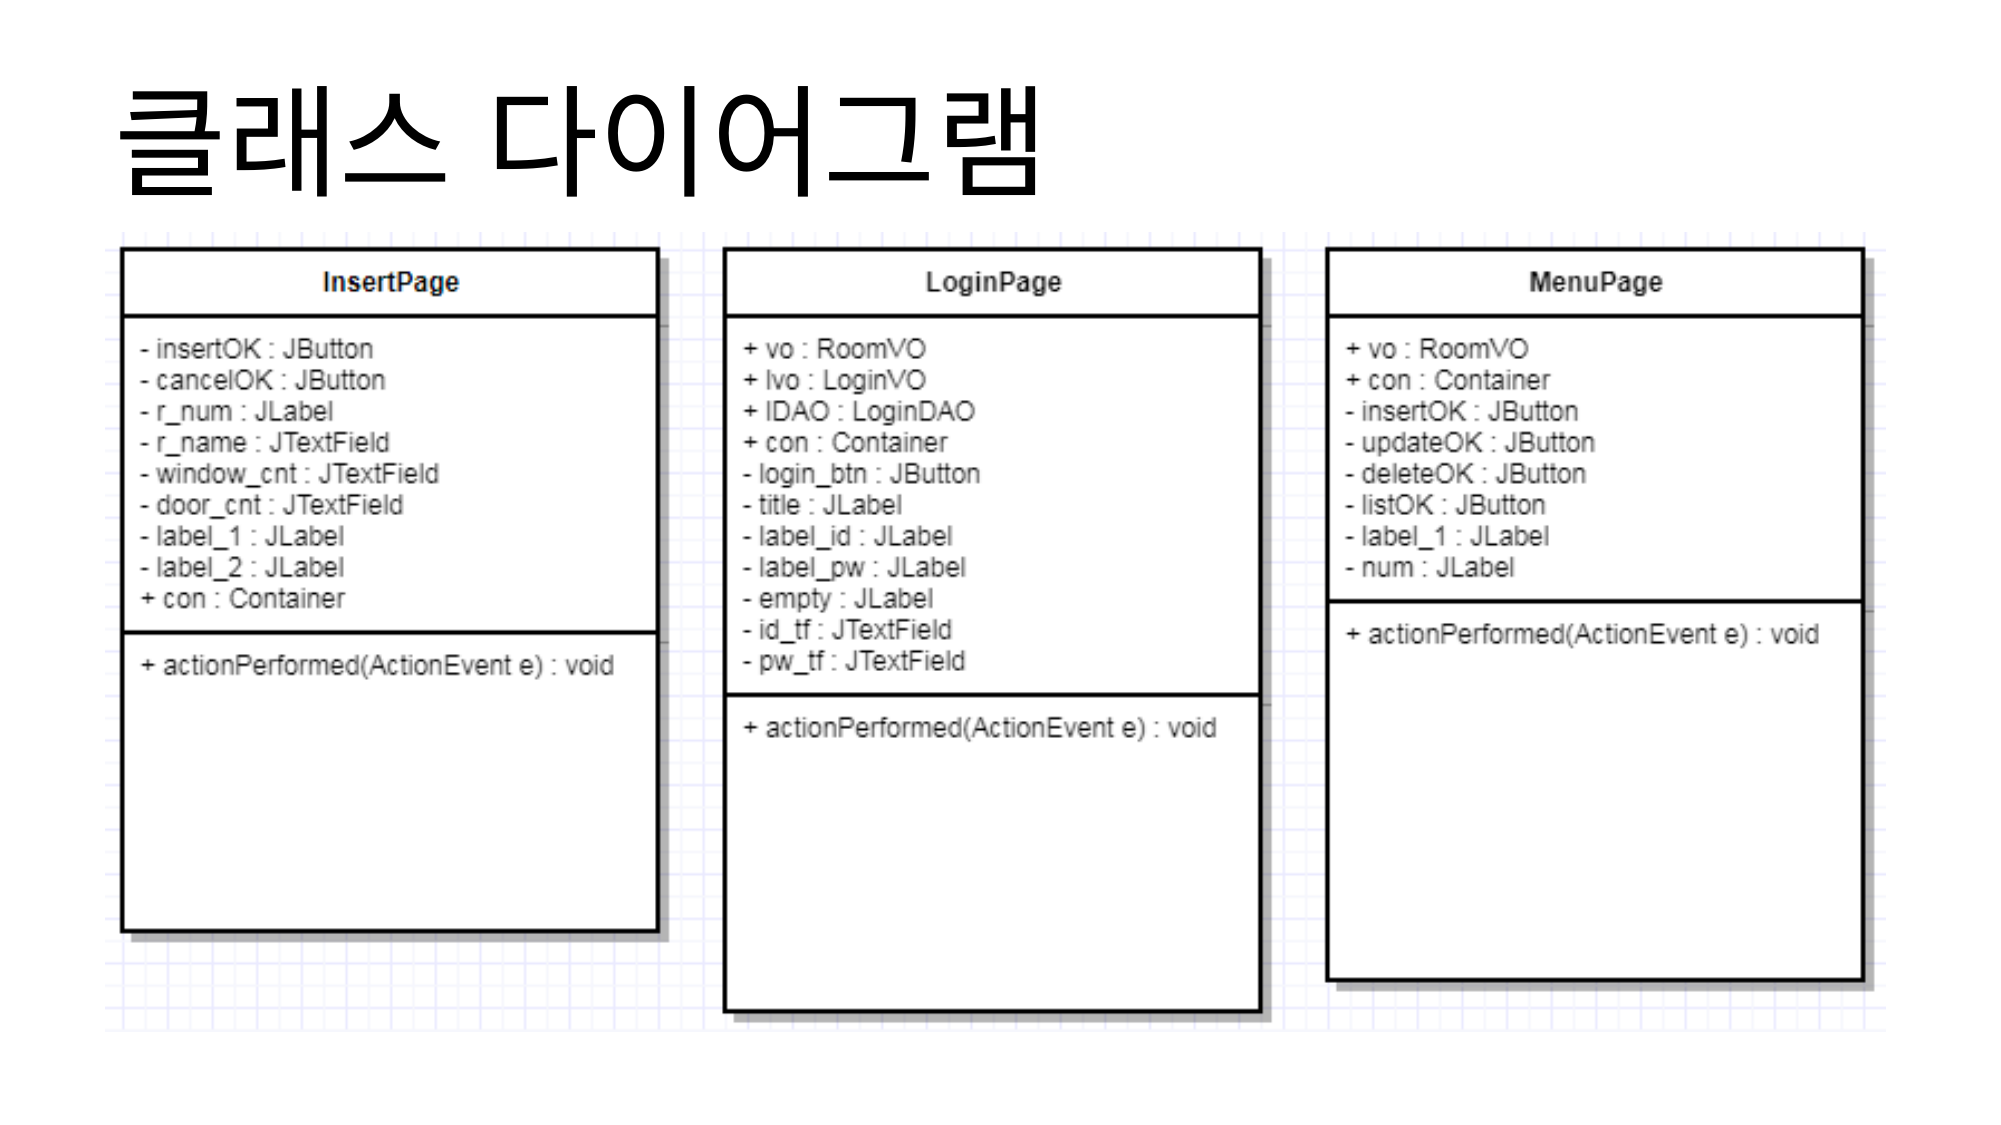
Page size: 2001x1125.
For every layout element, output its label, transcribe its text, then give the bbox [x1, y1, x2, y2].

title 클래스 다이어그램 [99, 45, 1901, 233]
picture [105, 231, 1886, 1032]
